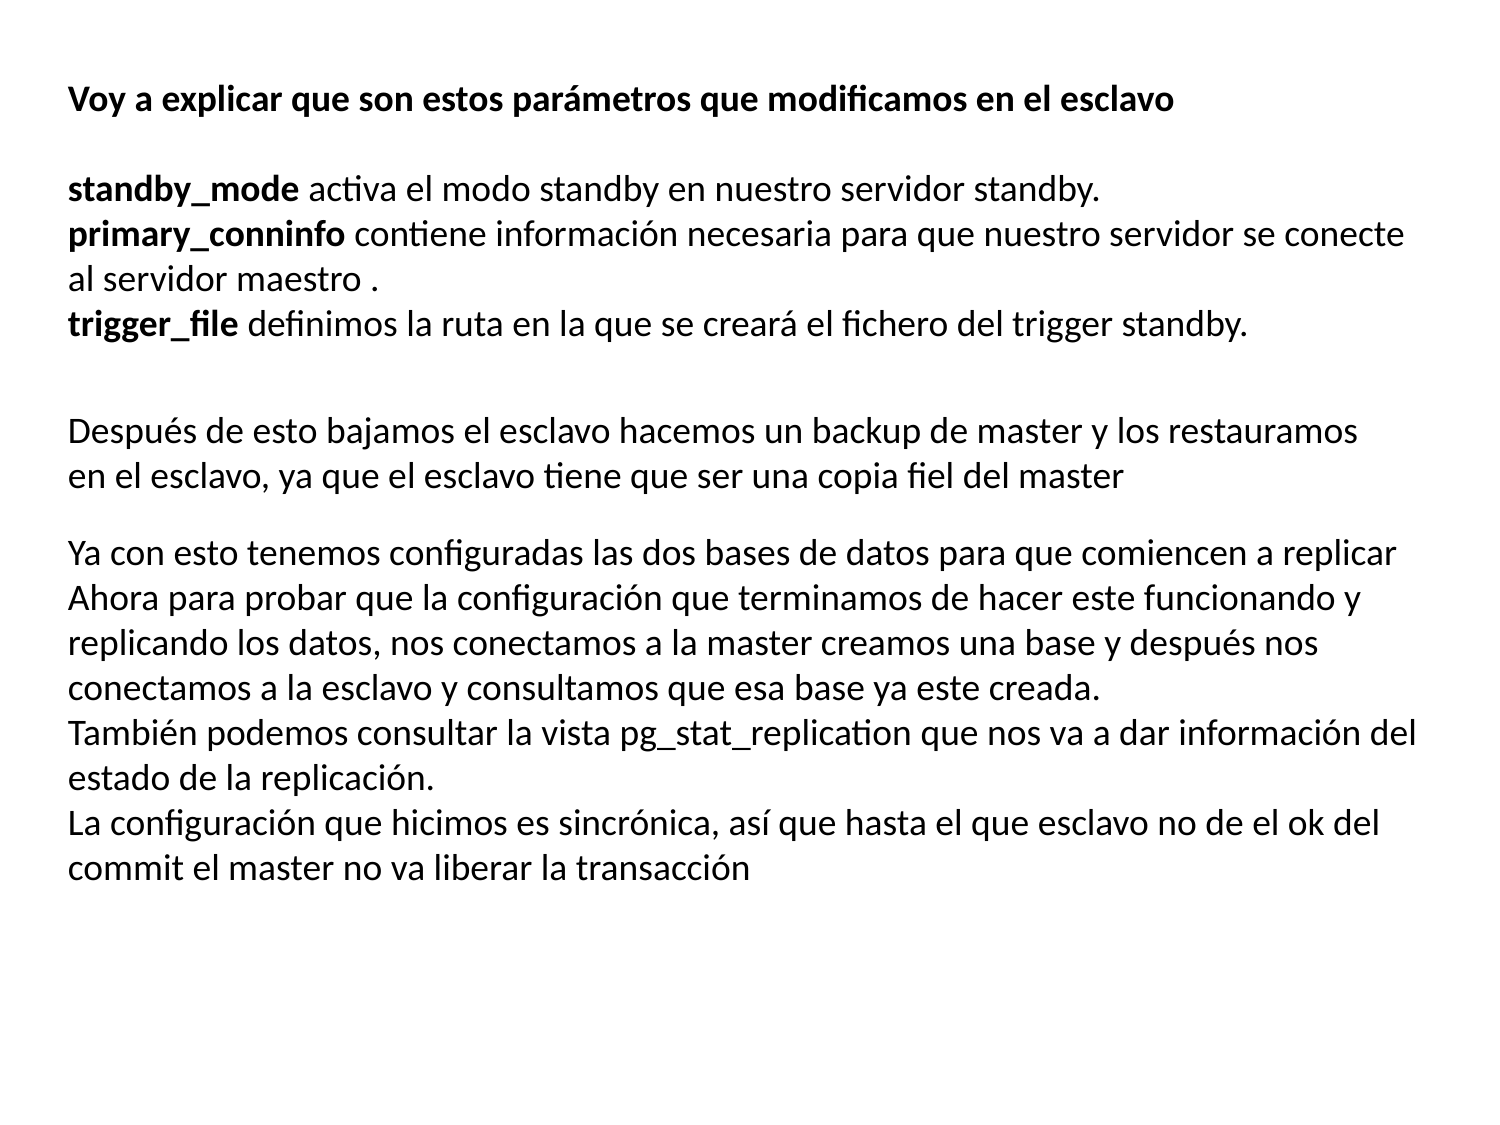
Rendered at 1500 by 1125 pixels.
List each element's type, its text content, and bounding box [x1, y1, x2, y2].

text_box Ya con esto tenemos configuradas las dos bases de datos para que comiencen a replicar Ahora para probar que la configuración que terminamos de hacer este funcionando y replicando los datos, nos conectamos a la master creamos una base y después nos conectamos a la esclavo y consultamos que esa base ya este creada. También podemos consultar la vista pg_stat_replication que nos va a dar información del estado de la replicación. La configuración que hicimos es sincrónica, así que hasta el que esclavo no de el ok del commit el master no va liberar la transacción [53, 385, 1436, 895]
text_box Voy a explicar que son estos parámetros que modificamos en el esclavo standby_mode activa el modo standby en nuestro servidor standby. primary_conninfo contiene información necesaria para que nuestro servidor se conecte al servidor maestro . trigger_file definimos la ruta en la que se creará el fichero del trigger standby. [53, 66, 1436, 385]
text_box Después de esto bajamos el esclavo hacemos un backup de master y los restauramos en el esclavo, ya que el esclavo tiene que ser una copia fiel del master [53, 354, 1412, 549]
